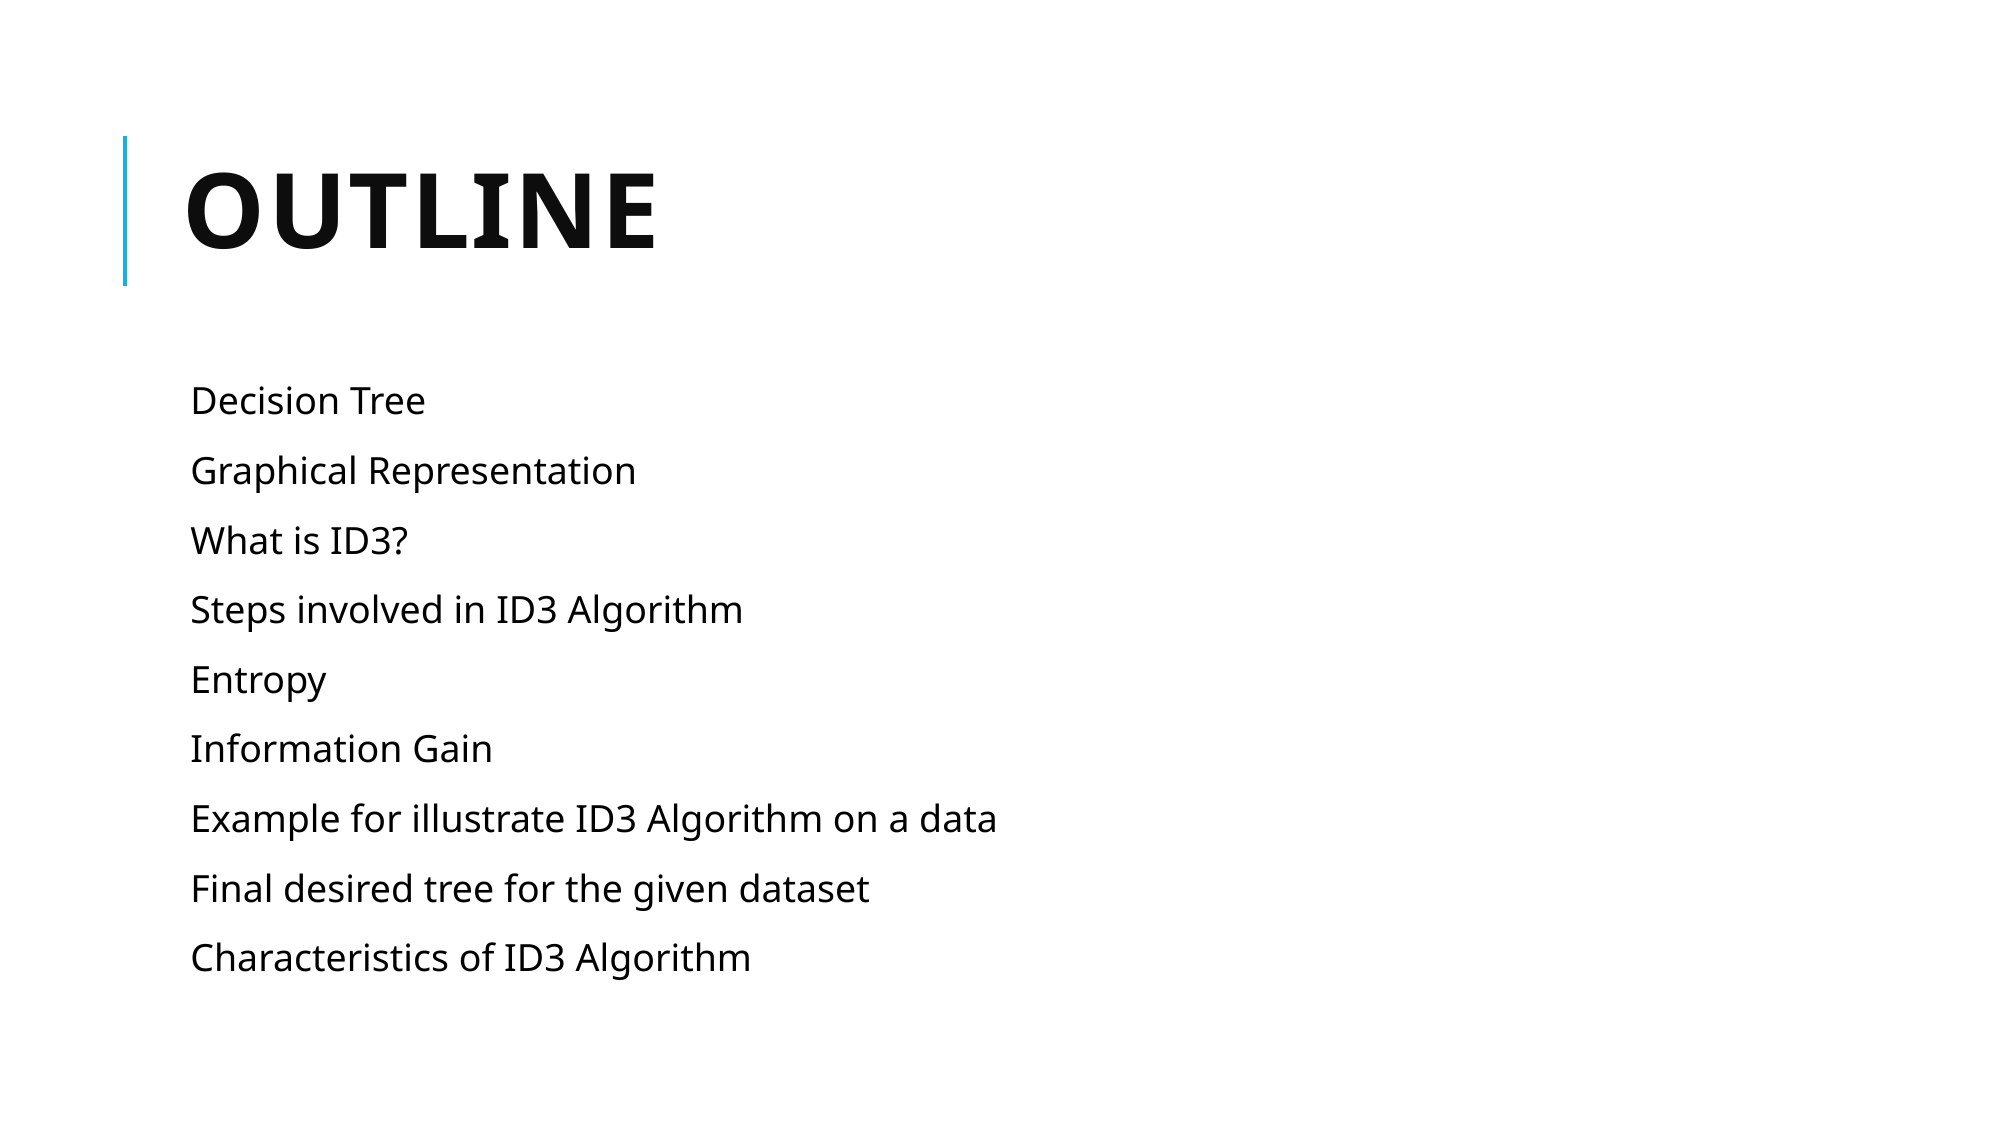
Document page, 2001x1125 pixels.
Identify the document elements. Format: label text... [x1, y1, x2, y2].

title Outline [168, 96, 1763, 342]
list Decision Tree Graphical Representation What is ID3? Steps involved in ID3 Algorithm Entropy Information Gain Example for illustrate ID3 Algorithm on a data Final desired tree for the given dataset Characteristics of ID3 Algorithm [168, 375, 1763, 1035]
